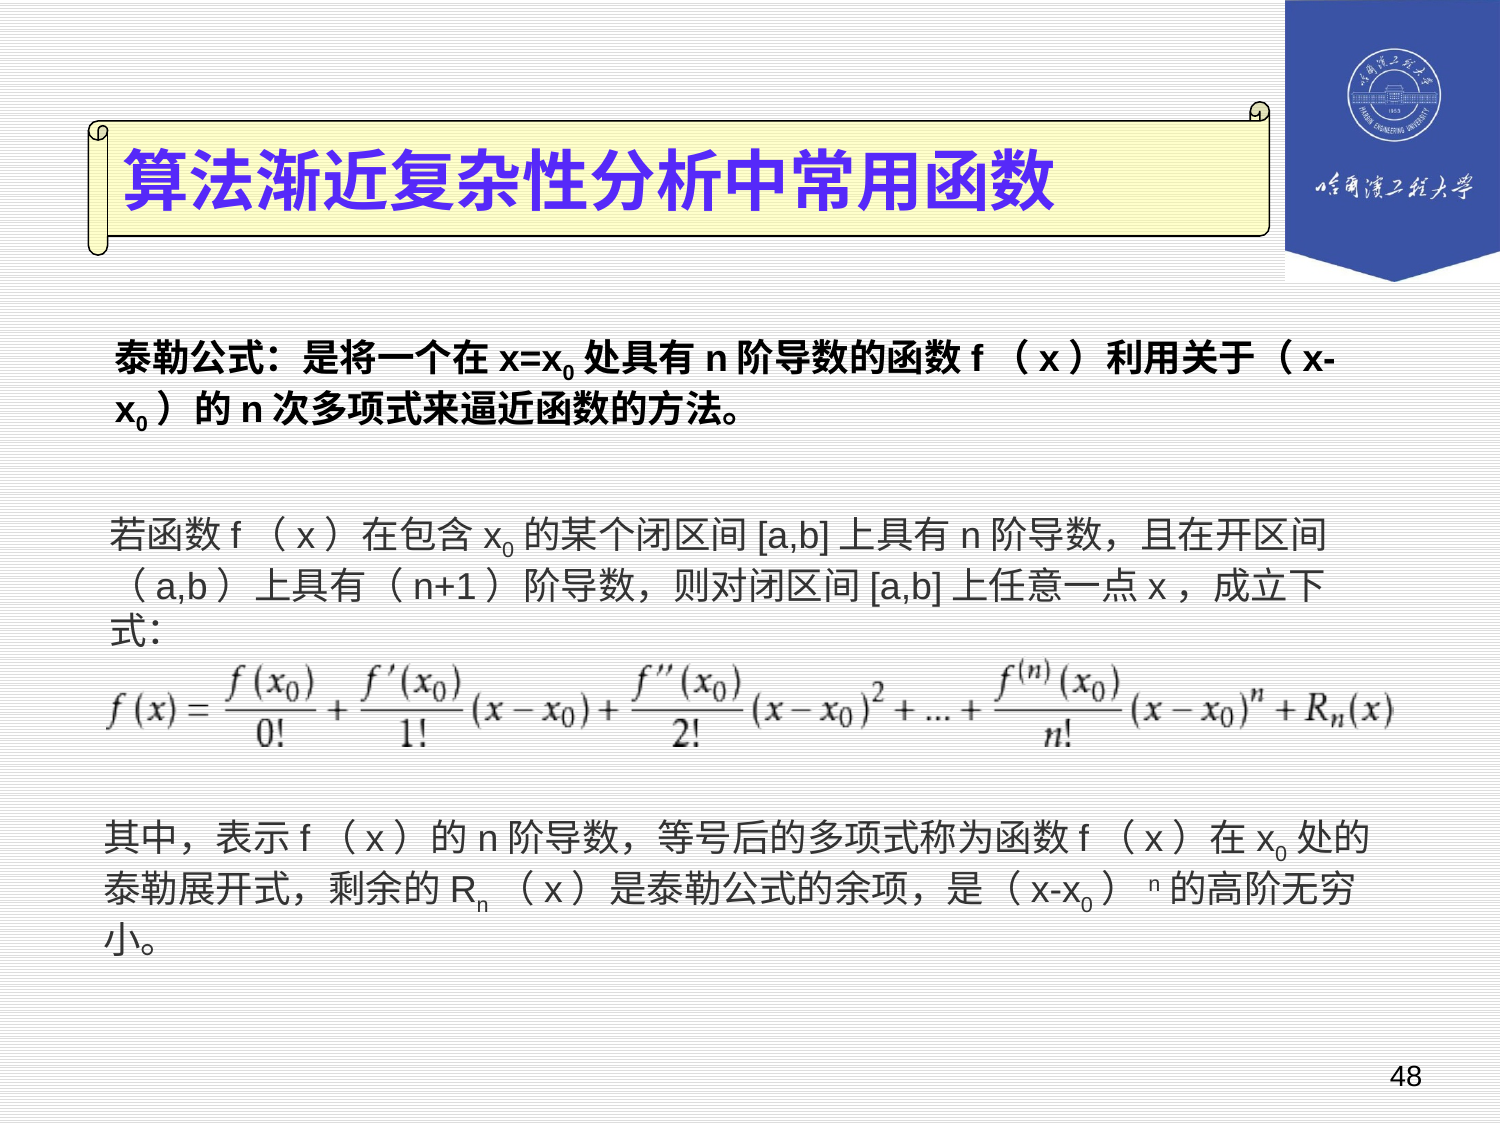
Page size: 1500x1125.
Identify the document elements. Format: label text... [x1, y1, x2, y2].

text_box 其中，表示f（x）的n阶导数，等号后的多项式称为函数f（x）在x0处的泰勒展开式，剩余的Rn（x）是泰勒公式的余项，是（x-x0）n的高阶无穷小。 [88, 806, 1388, 969]
picture [106, 656, 1395, 747]
text_box 算法渐近复杂性分析中常用函数 [88, 101, 1270, 256]
text_box 泰勒公式：是将一个在x=x0处具有n阶导数的函数f（x）利用关于（x-x0）的n次多项式来逼近函数的方法。 [100, 326, 1388, 444]
slide_number 48 [1362, 1049, 1438, 1125]
text_box 若函数f（x）在包含x0的某个闭区间[a,b]上具有n阶导数，且在开区间（a,b）上具有（n+1）阶导数，则对闭区间[a,b]上任意一点x，成立下式： [94, 503, 1394, 660]
picture [1285, 0, 1500, 282]
